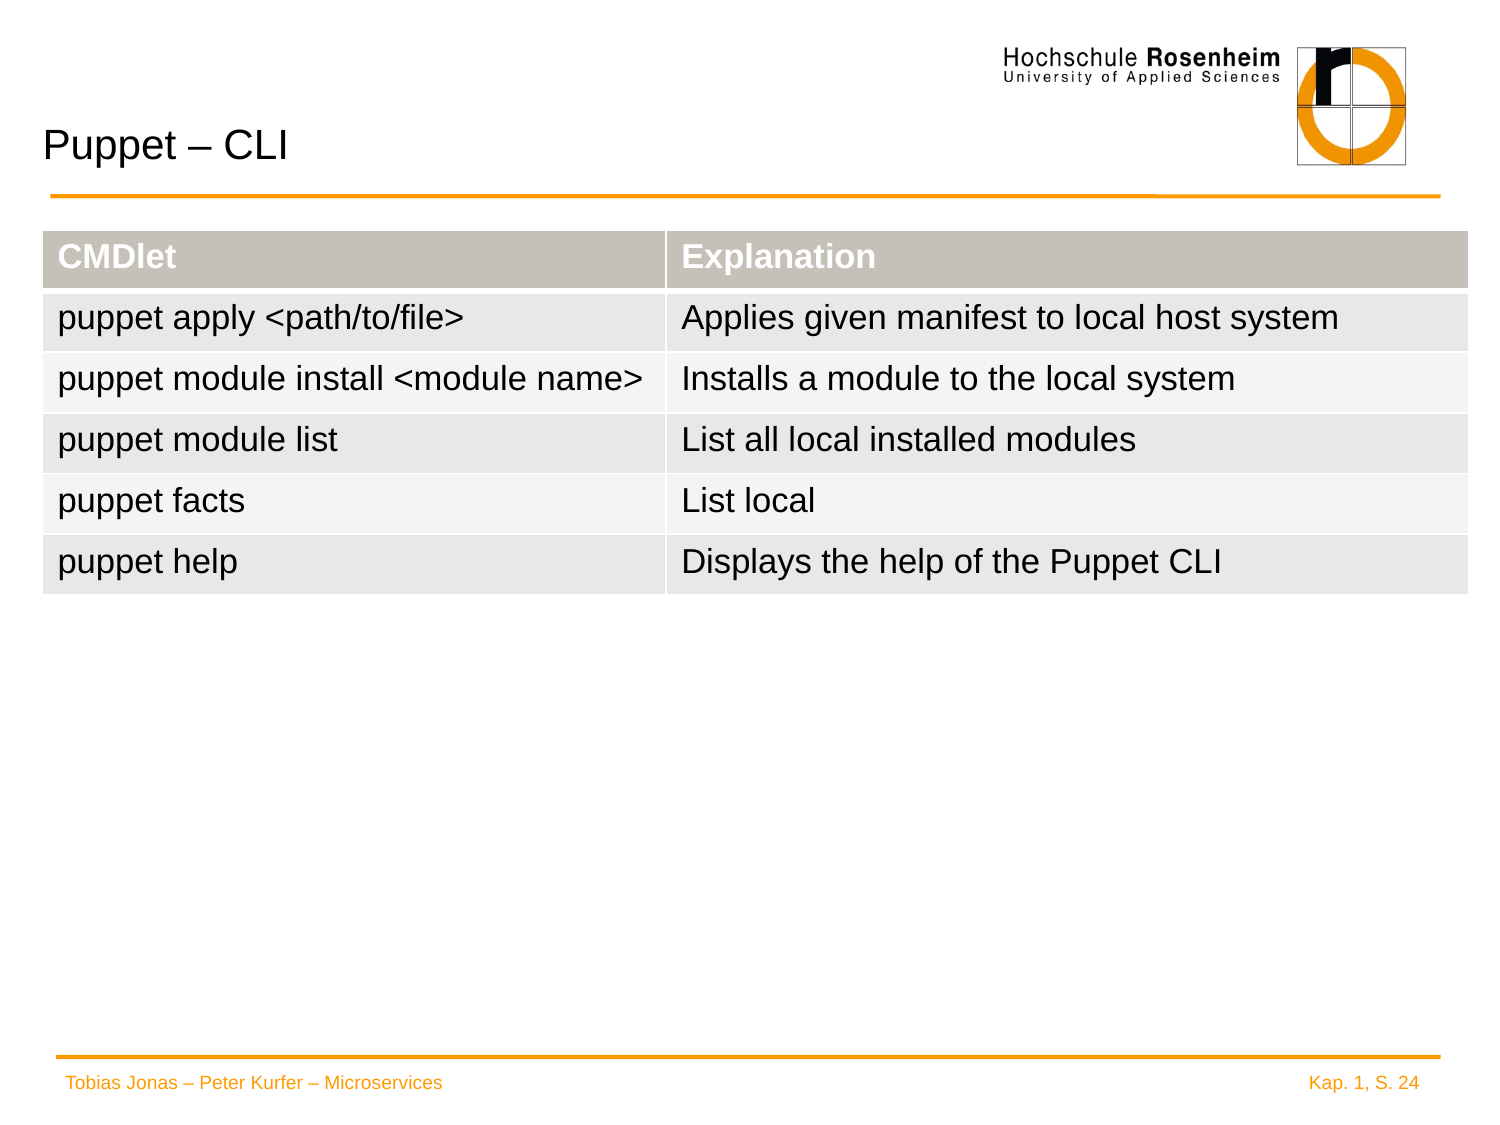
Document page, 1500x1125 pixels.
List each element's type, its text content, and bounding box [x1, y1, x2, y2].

table_cell puppet help [43, 535, 665, 594]
table_cell puppet apply <path/to/file> [43, 294, 665, 351]
table_header Explanation [667, 231, 1468, 288]
picture [1003, 45, 1407, 167]
title Puppet – CLI [42, 41, 987, 168]
table_header CMDlet [43, 231, 665, 288]
table_cell Installs a module to the local system [667, 353, 1468, 412]
table_cell puppet facts [43, 474, 665, 533]
table_cell List local [667, 474, 1468, 533]
table_cell puppet module list [43, 414, 665, 473]
table_cell puppet module install <module name> [43, 353, 665, 412]
table_cell Applies given manifest to local host system [667, 294, 1468, 351]
table_cell List all local installed modules [667, 414, 1468, 473]
table_cell Displays the help of the Puppet CLI [667, 535, 1468, 594]
